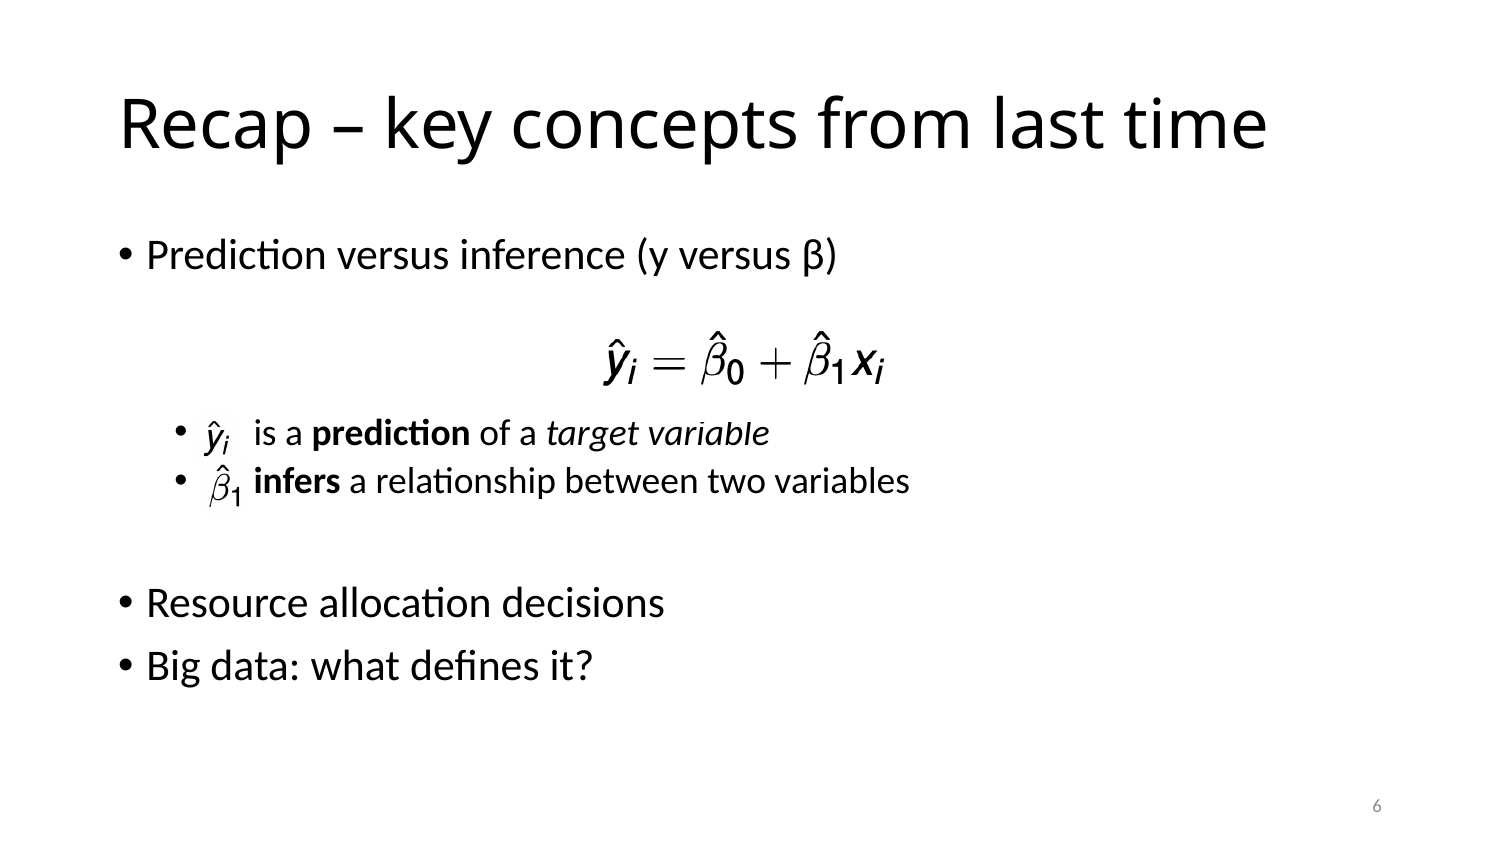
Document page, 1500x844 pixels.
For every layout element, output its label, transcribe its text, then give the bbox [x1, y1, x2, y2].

title Recap – key concepts from last time [103, 44, 1397, 208]
picture [196, 413, 244, 517]
list Prediction versus inference (y versus β) is a prediction of a target variable infers a relationship between two variables Resource allocation decisions Big data: what defines it? [103, 224, 1397, 760]
slide_number 6 [1059, 782, 1397, 827]
picture [581, 311, 900, 422]
